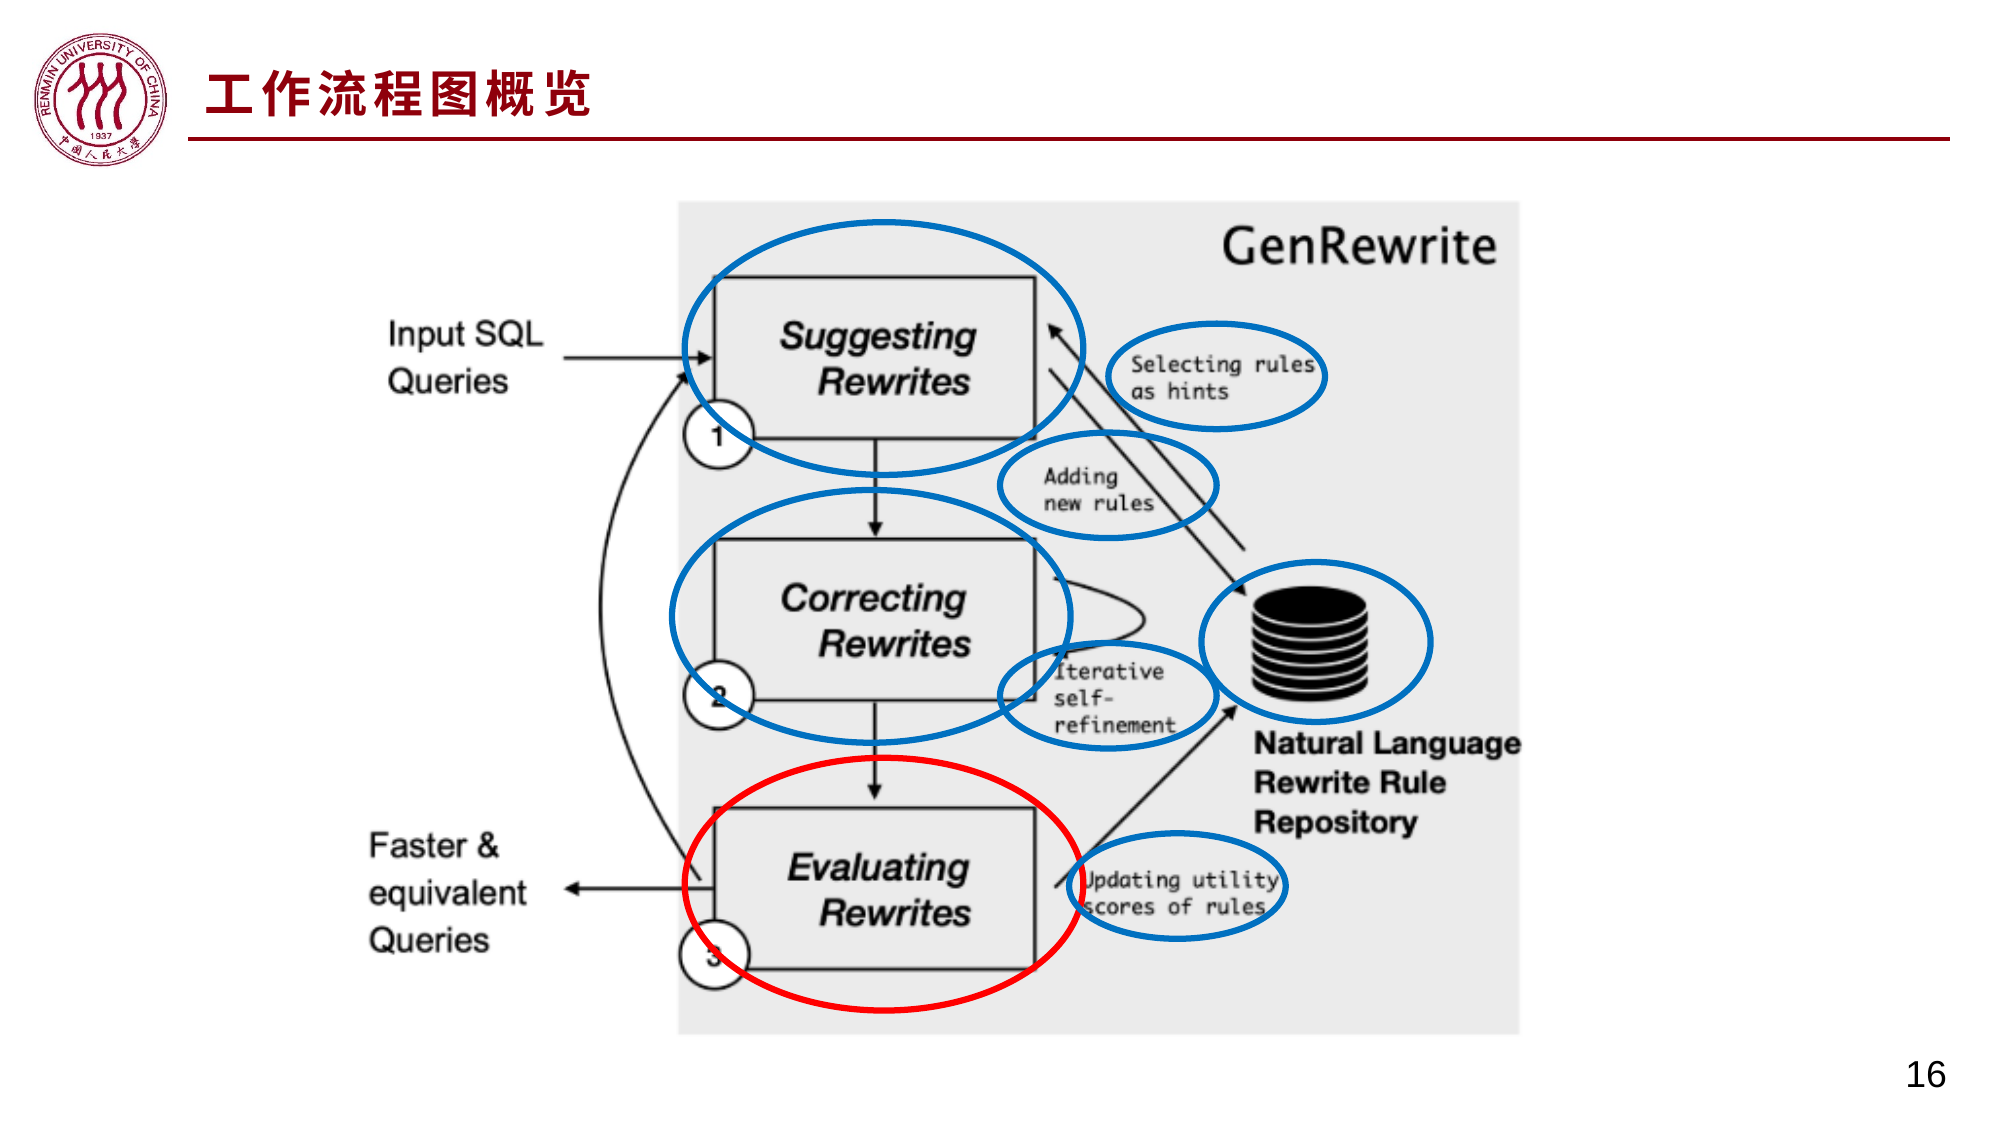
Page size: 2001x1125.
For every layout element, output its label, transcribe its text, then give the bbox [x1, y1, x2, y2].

picture [32, 15, 172, 182]
slide_number 16 [1890, 1042, 1975, 1103]
picture [352, 162, 1563, 1070]
text_box 工作流程图概览 [190, 55, 608, 130]
